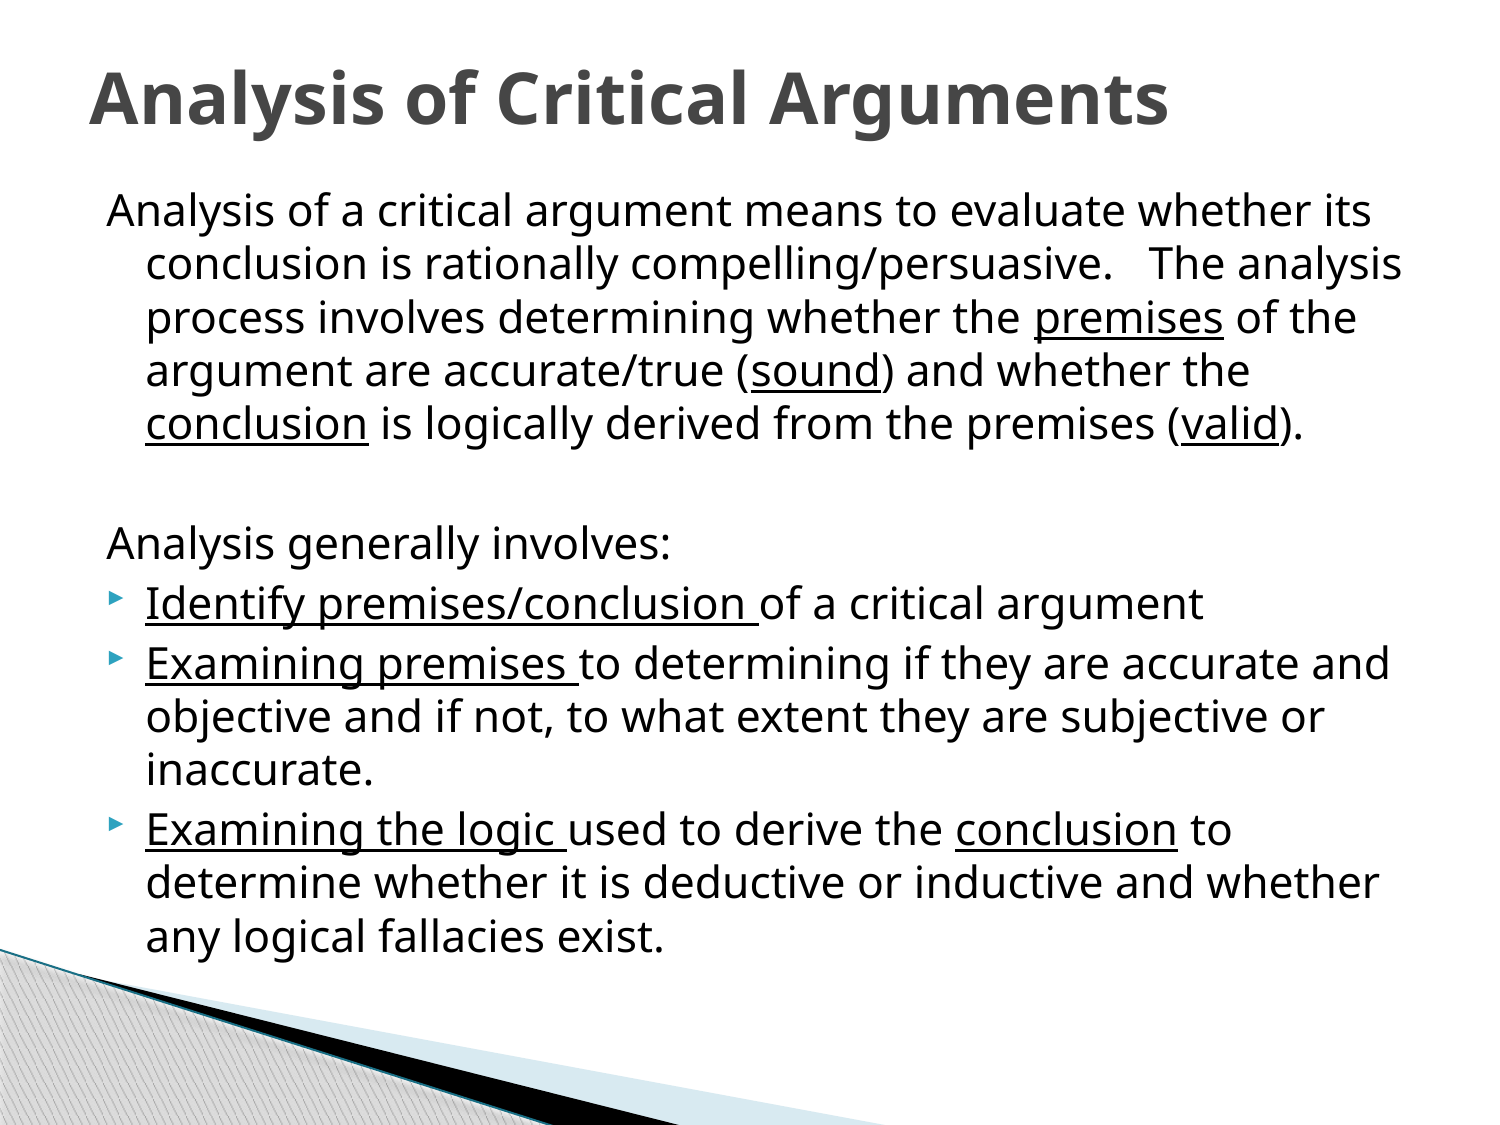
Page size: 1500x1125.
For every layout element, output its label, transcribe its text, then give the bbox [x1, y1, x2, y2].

list Analysis of a critical argument means to evaluate whether its conclusion is rationally compelling/persuasive. The analysis process involves determining whether the premises of the argument are accurate/true (sound) and whether the conclusion is logically derived from the premises (valid). Analysis generally involves: Identify premises/conclusion of a critical argument Examining premises to determining if they are accurate and objective and if not, to what extent they are subjective or inaccurate. Examining the logic used to derive the conclusion to determine whether it is deductive or inductive and whether any logical fallacies exist. [75, 233, 1425, 986]
title Analysis of Critical Arguments [75, 45, 1425, 233]
